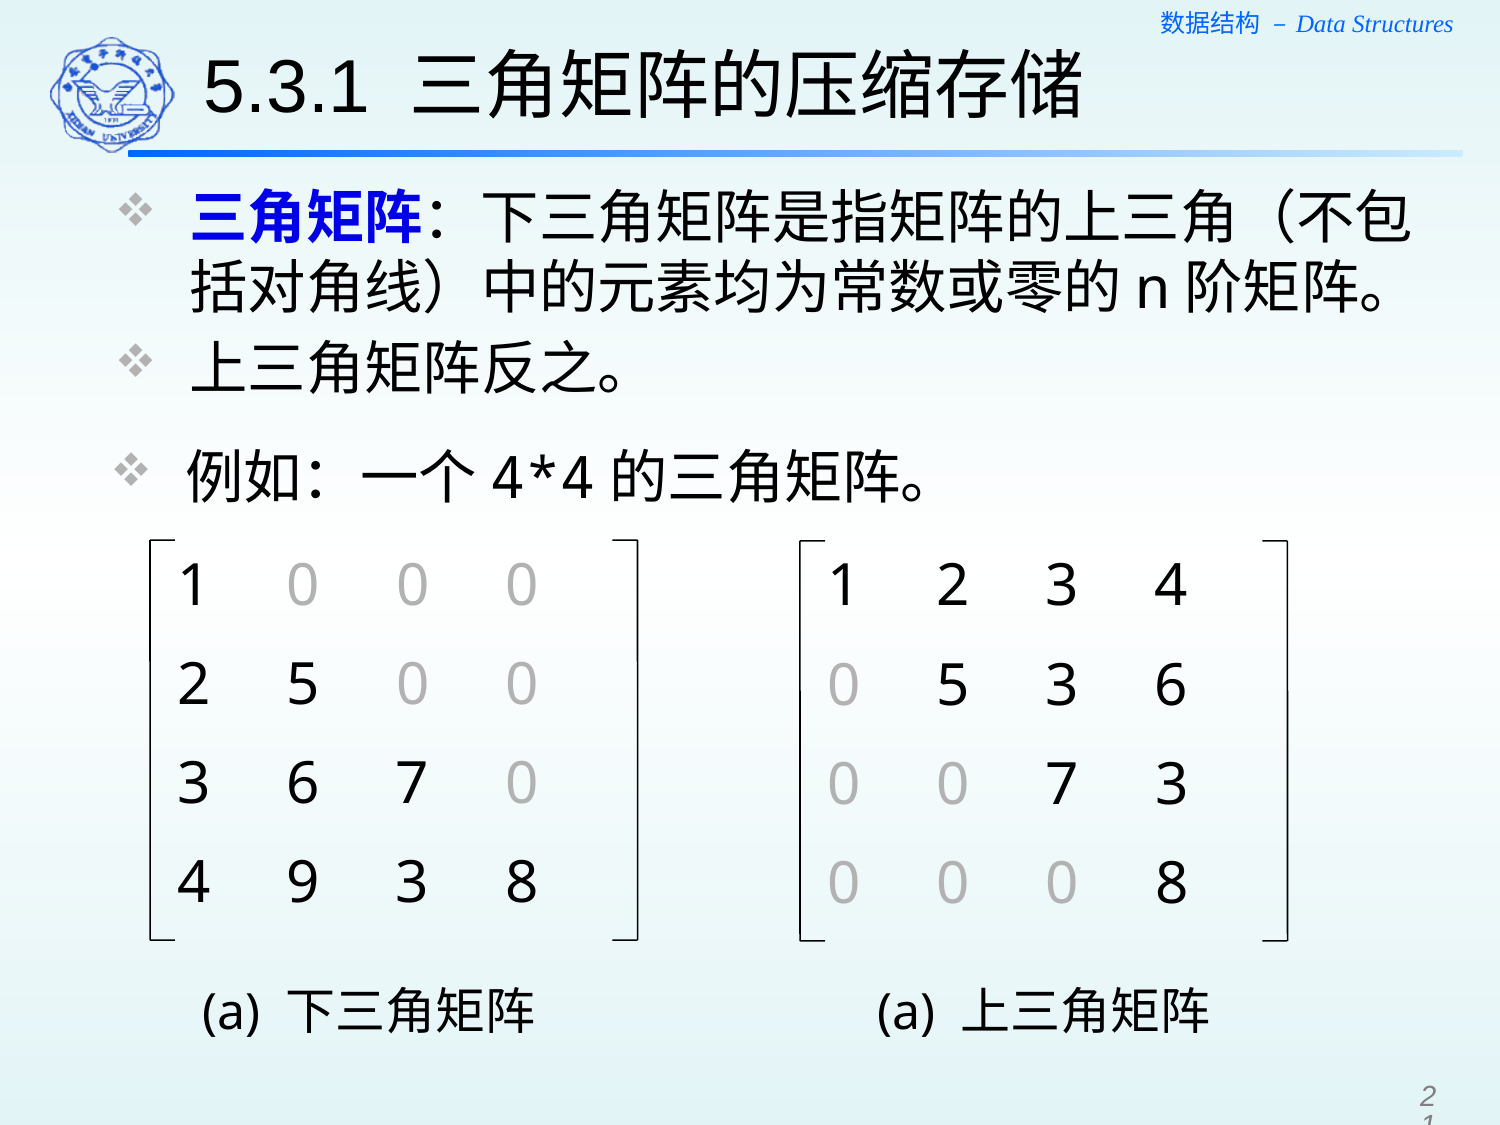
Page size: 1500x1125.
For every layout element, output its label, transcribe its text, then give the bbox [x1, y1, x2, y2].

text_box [149, 539, 651, 941]
picture [50, 37, 175, 153]
text_box 例如：一个4*4的三角矩阵。 [95, 432, 1471, 518]
title 5.3.1 三角矩阵的压缩存储 [189, 64, 1247, 134]
text_box 三角矩阵：下三角矩阵是指矩阵的上三角（不包括对角线）中的元素均为常数或零的n阶矩阵。 上三角矩阵反之。 [99, 172, 1475, 410]
text_box (a) 下三角矩阵 [187, 971, 563, 1047]
slide_number 21 [1362, 1062, 1463, 1113]
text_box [799, 539, 1301, 942]
text_box (a) 上三角矩阵 [862, 971, 1238, 1047]
